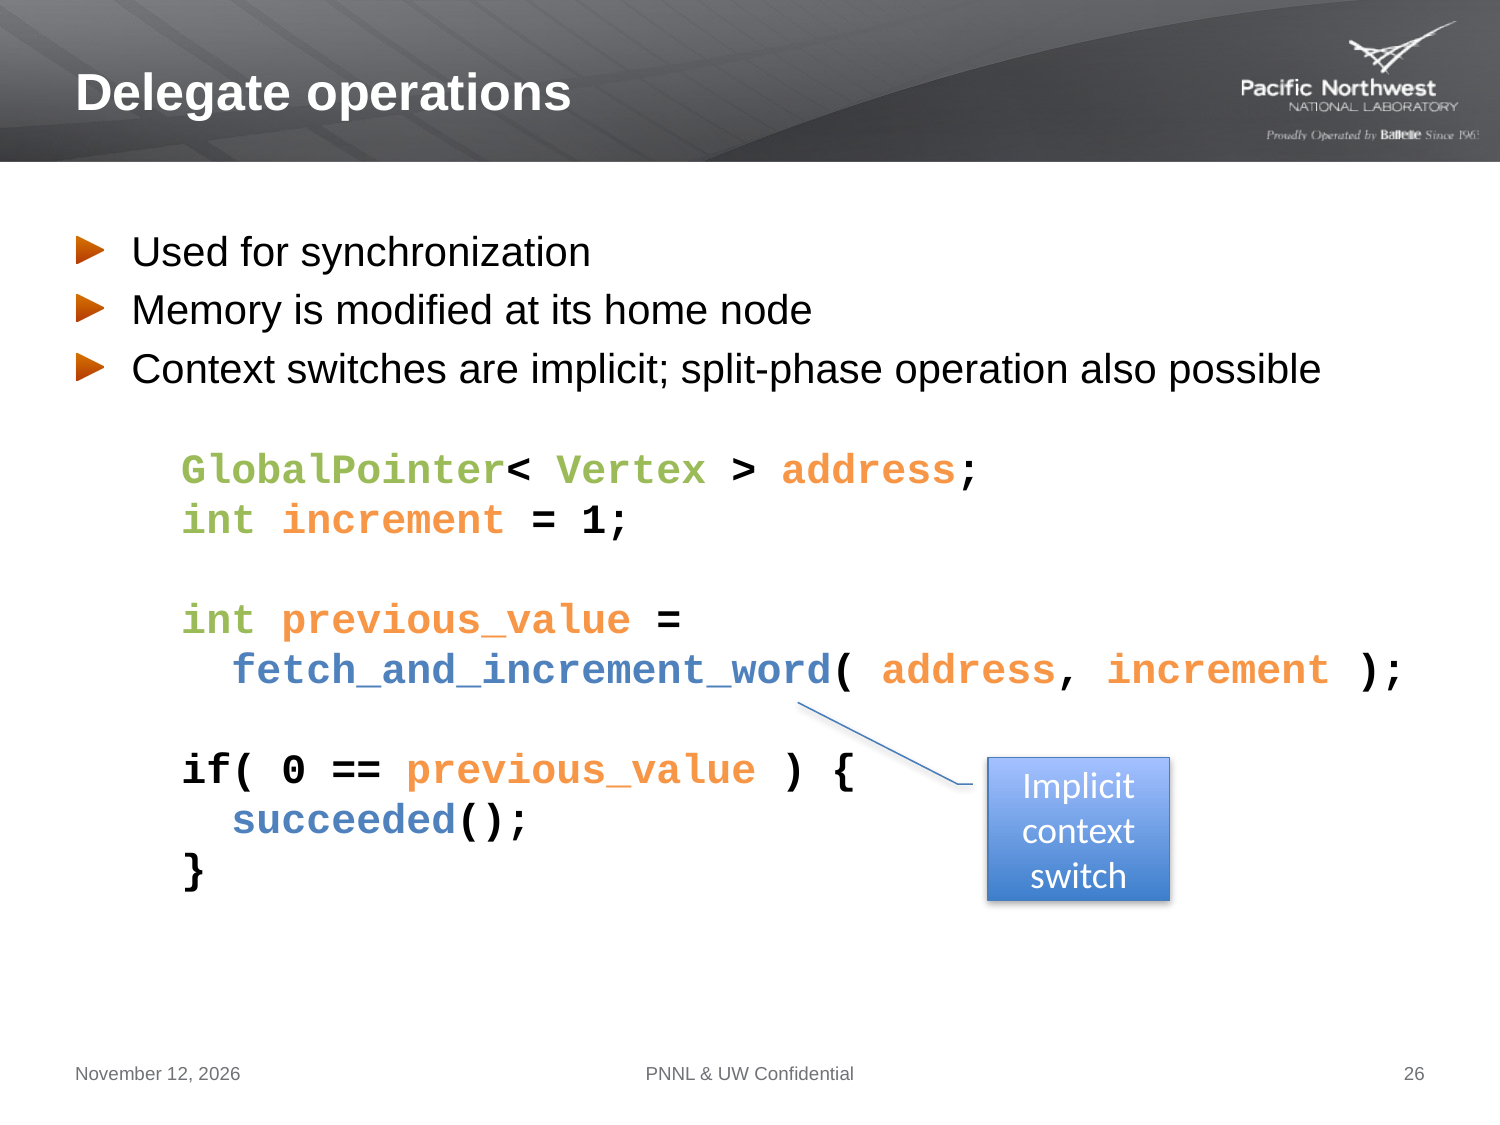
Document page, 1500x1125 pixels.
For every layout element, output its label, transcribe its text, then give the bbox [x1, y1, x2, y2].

text_box Implicit context switch [987, 757, 1170, 901]
slide_number 26 [1074, 1042, 1425, 1103]
text_box Implicit context switch [797, 701, 973, 785]
picture [75, 235, 105, 265]
picture [0, 0, 1500, 161]
picture [75, 352, 105, 382]
title Delegate operations [75, 58, 1163, 122]
picture [75, 293, 105, 323]
footer PNNL & UW Confidential [512, 1042, 988, 1103]
list Used for synchronization Memory is modified at its home node Context switches are implicit; split-phase operation also possible GlobalPointer< Vertex > address; int increment = 1; int previous_value = fetch_and_increment_word( address, increment ); if( 0 == previous_value ) { succeeded(); } [75, 224, 1425, 963]
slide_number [75, 1042, 425, 1103]
